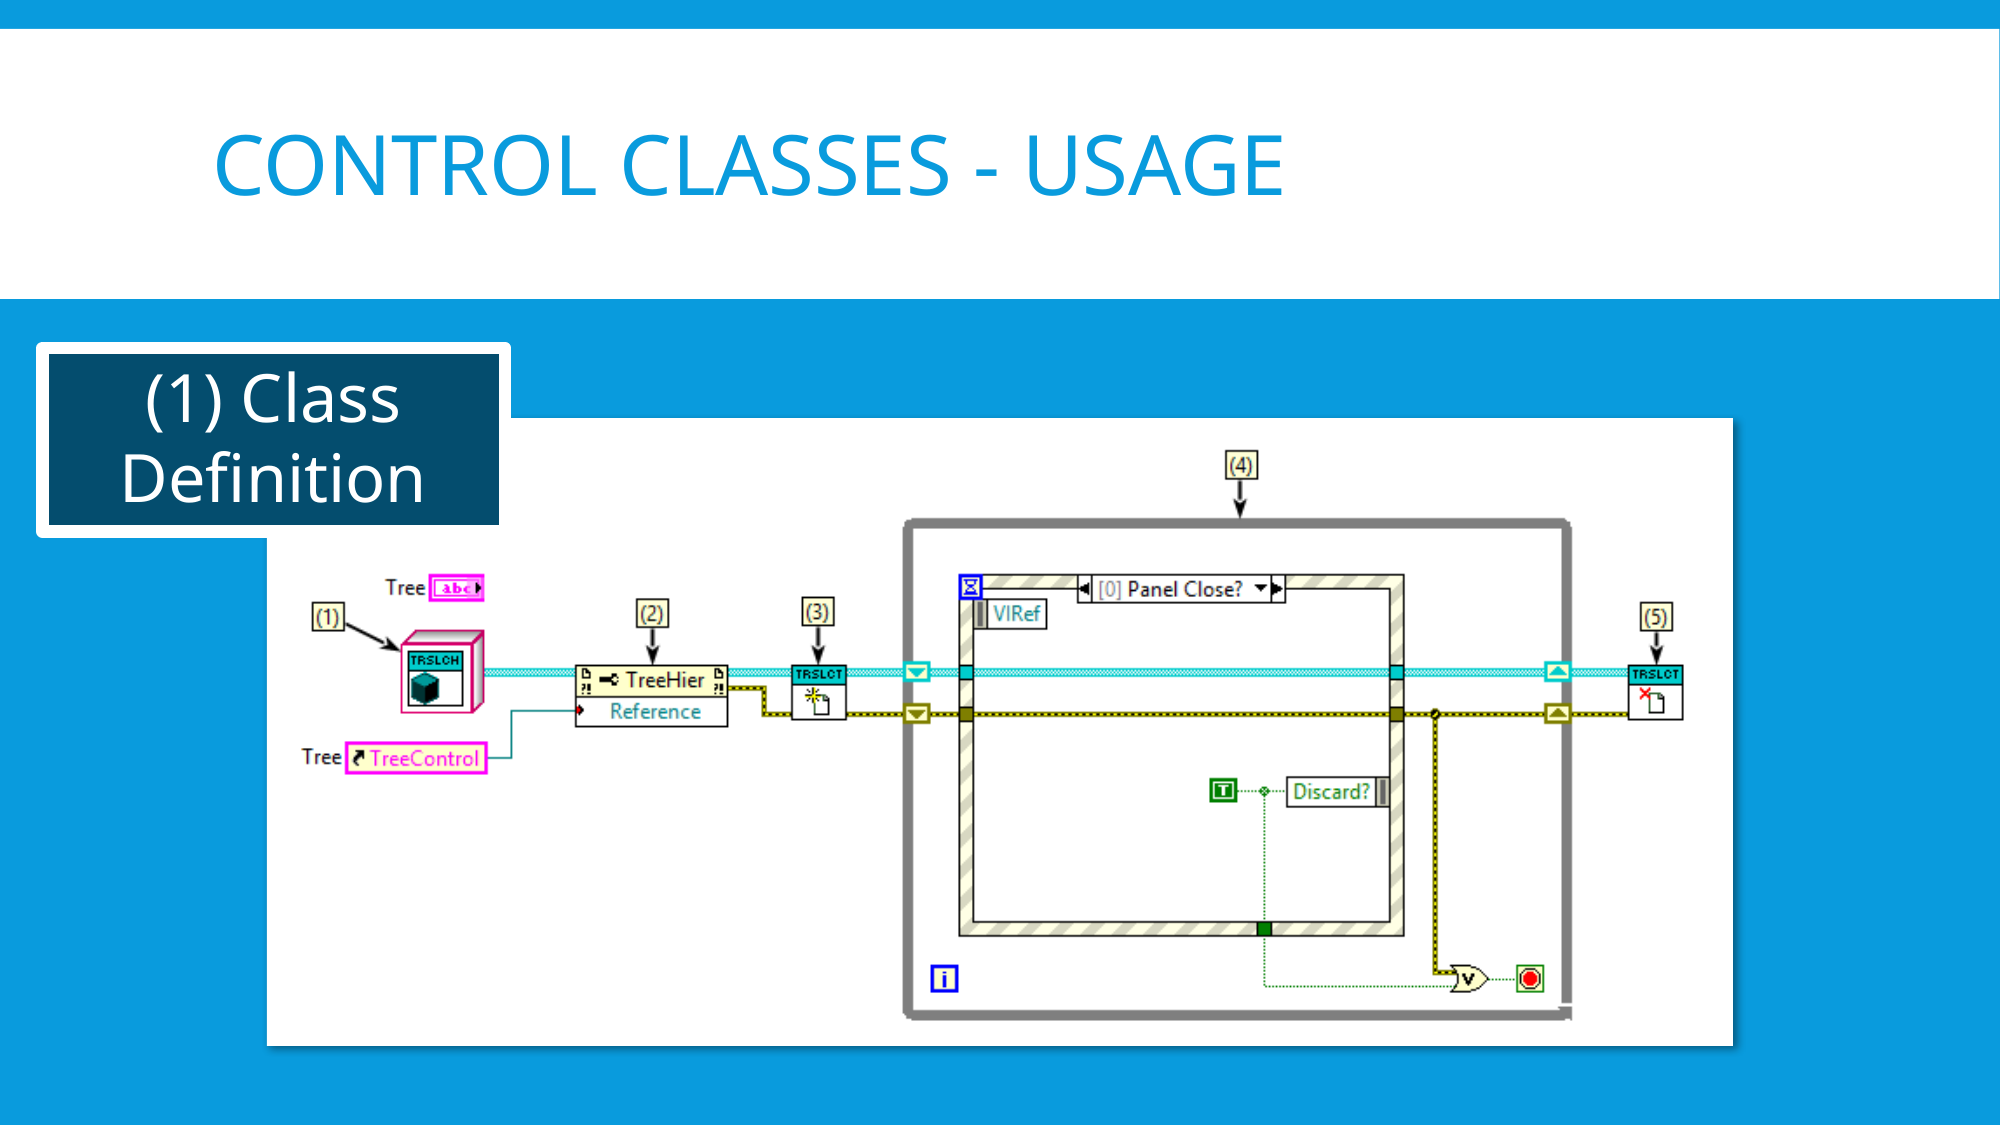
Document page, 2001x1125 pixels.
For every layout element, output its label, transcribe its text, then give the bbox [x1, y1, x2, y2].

picture [37, 343, 1732, 1045]
text_box (1) Class Definition [41, 347, 506, 533]
title Control Classes - Usage [197, 46, 1803, 295]
